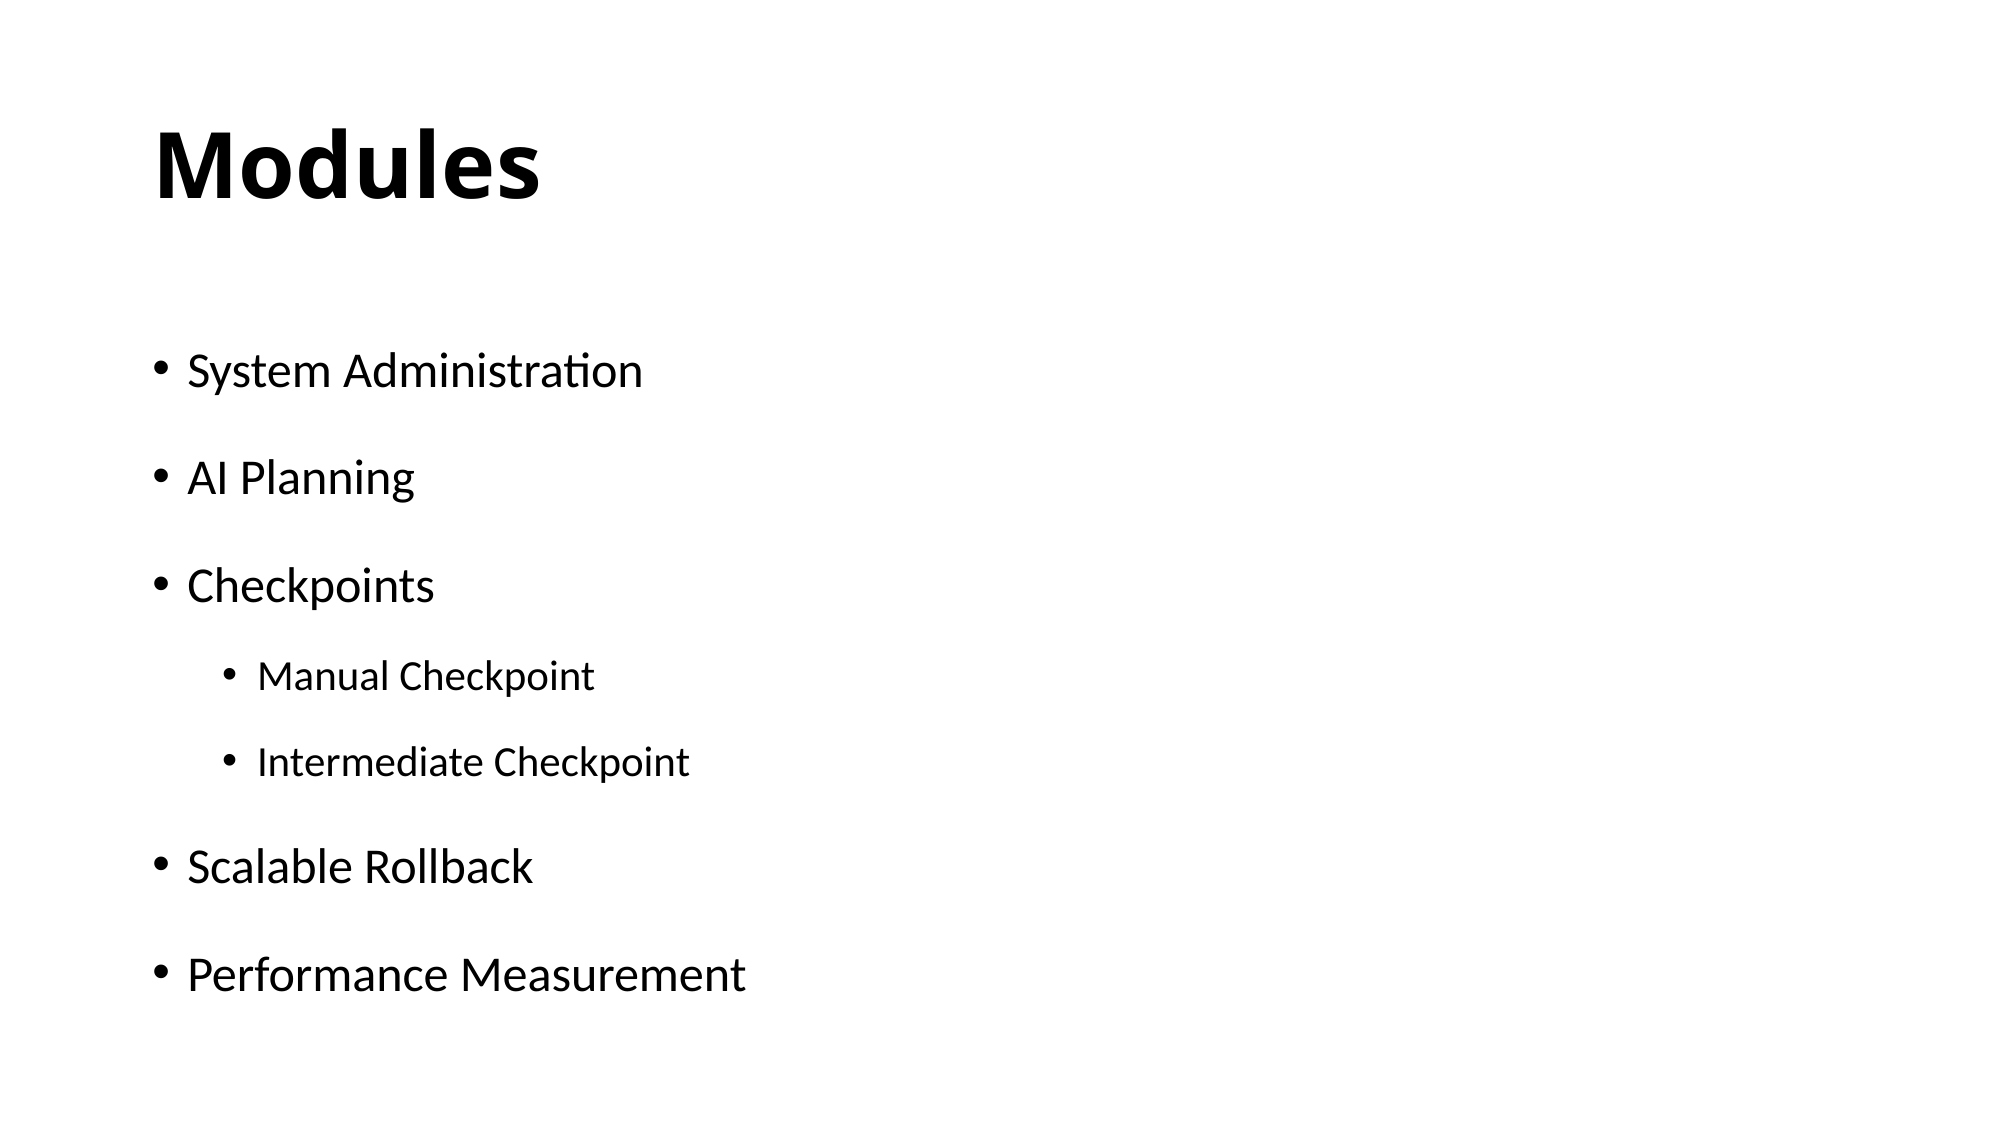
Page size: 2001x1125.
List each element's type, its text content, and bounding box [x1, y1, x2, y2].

title Modules [137, 59, 1863, 278]
list System Administration AI Planning Checkpoints Manual Checkpoint Intermediate Checkpoint Scalable Rollback Performance Measurement [137, 299, 1863, 1014]
